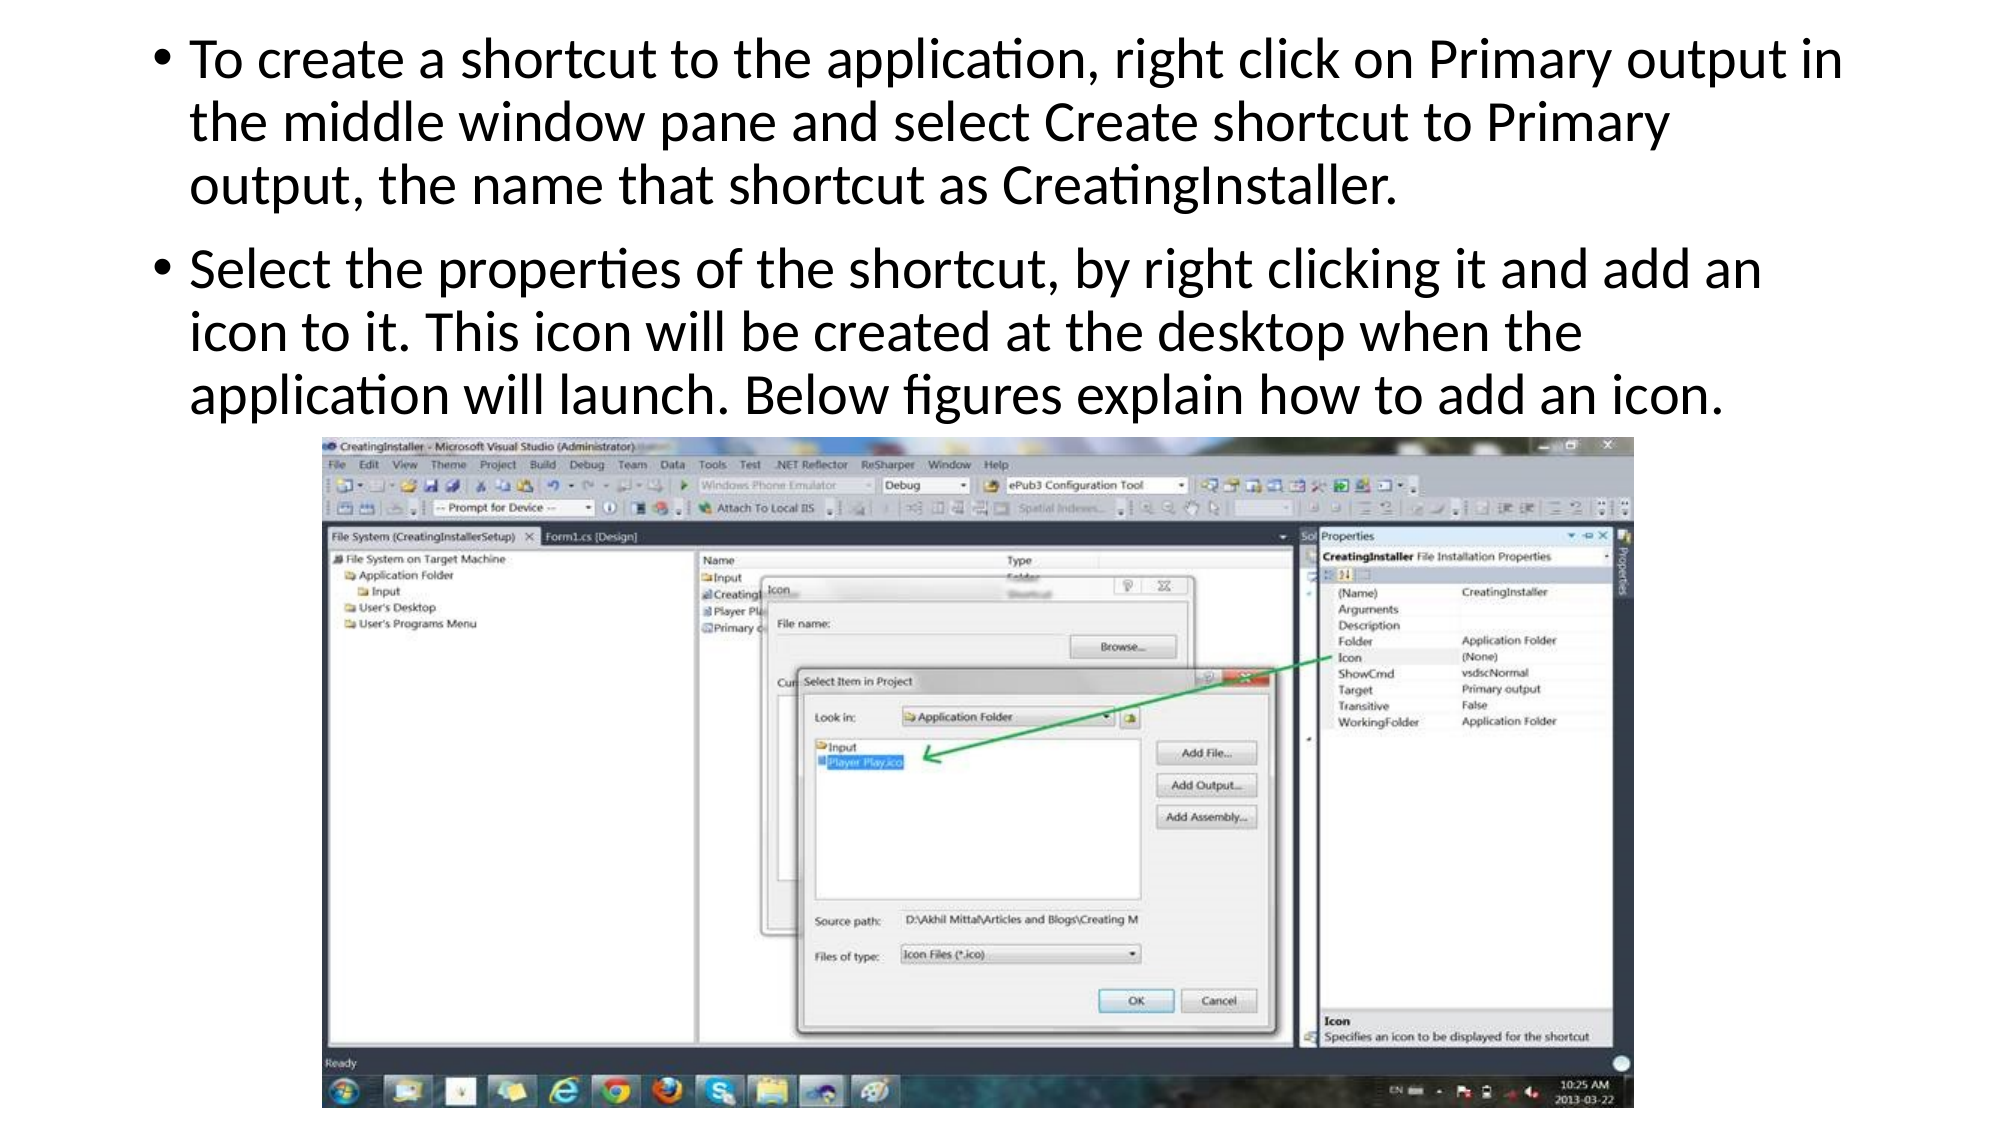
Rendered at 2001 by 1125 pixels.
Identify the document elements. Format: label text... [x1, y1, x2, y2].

list To create a shortcut to the application, right click on Primary output in the middle window pane and select Create shortcut to Primary output, the name that shortcut as CreatingInstaller. Select the properties of the shortcut, by right clicking it and add an icon to it. This icon will be created at the desktop when the application will launch. Below figures explain how to add an icon. [137, 21, 1863, 1014]
picture [322, 437, 1634, 1108]
